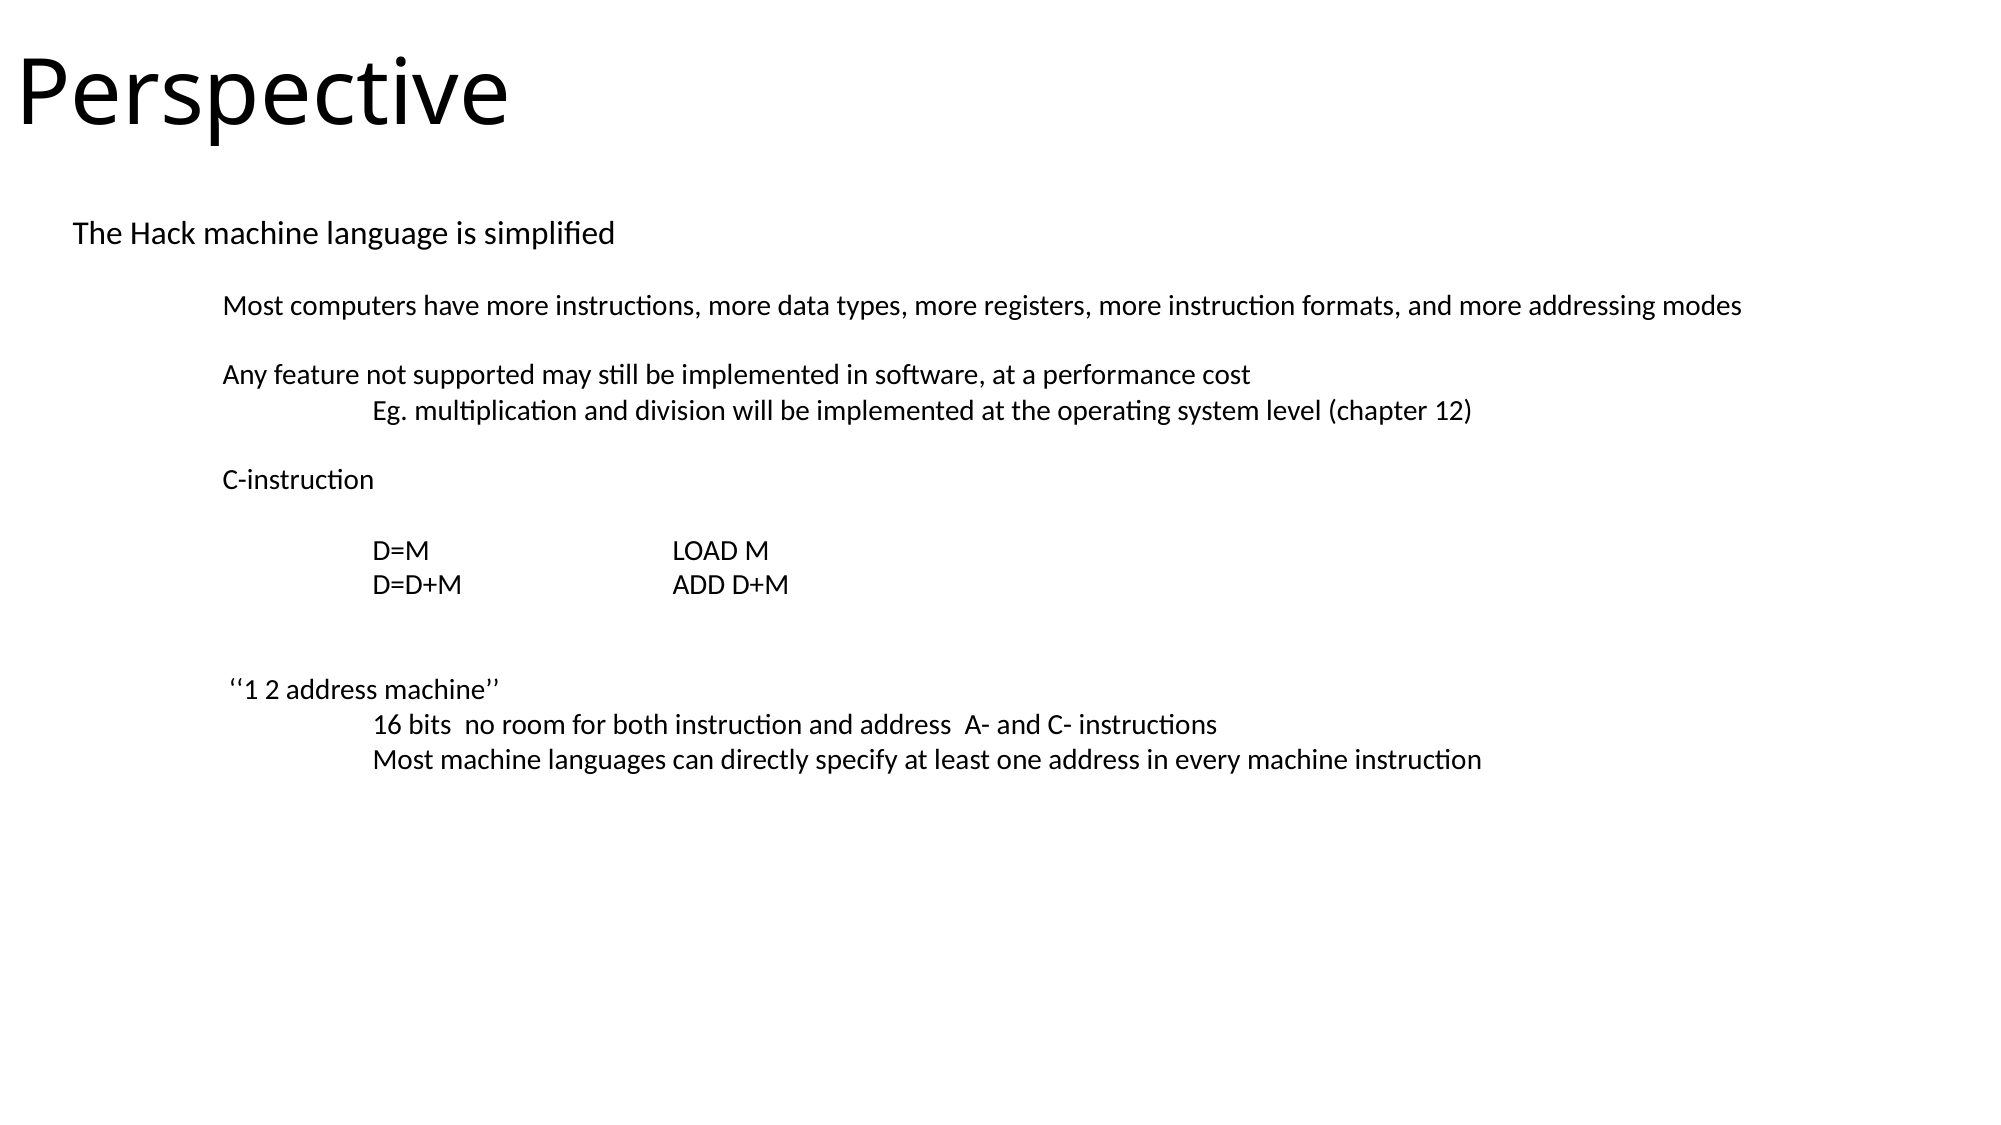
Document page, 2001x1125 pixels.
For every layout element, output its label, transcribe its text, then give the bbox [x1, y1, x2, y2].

title Perspective [0, 0, 2000, 204]
